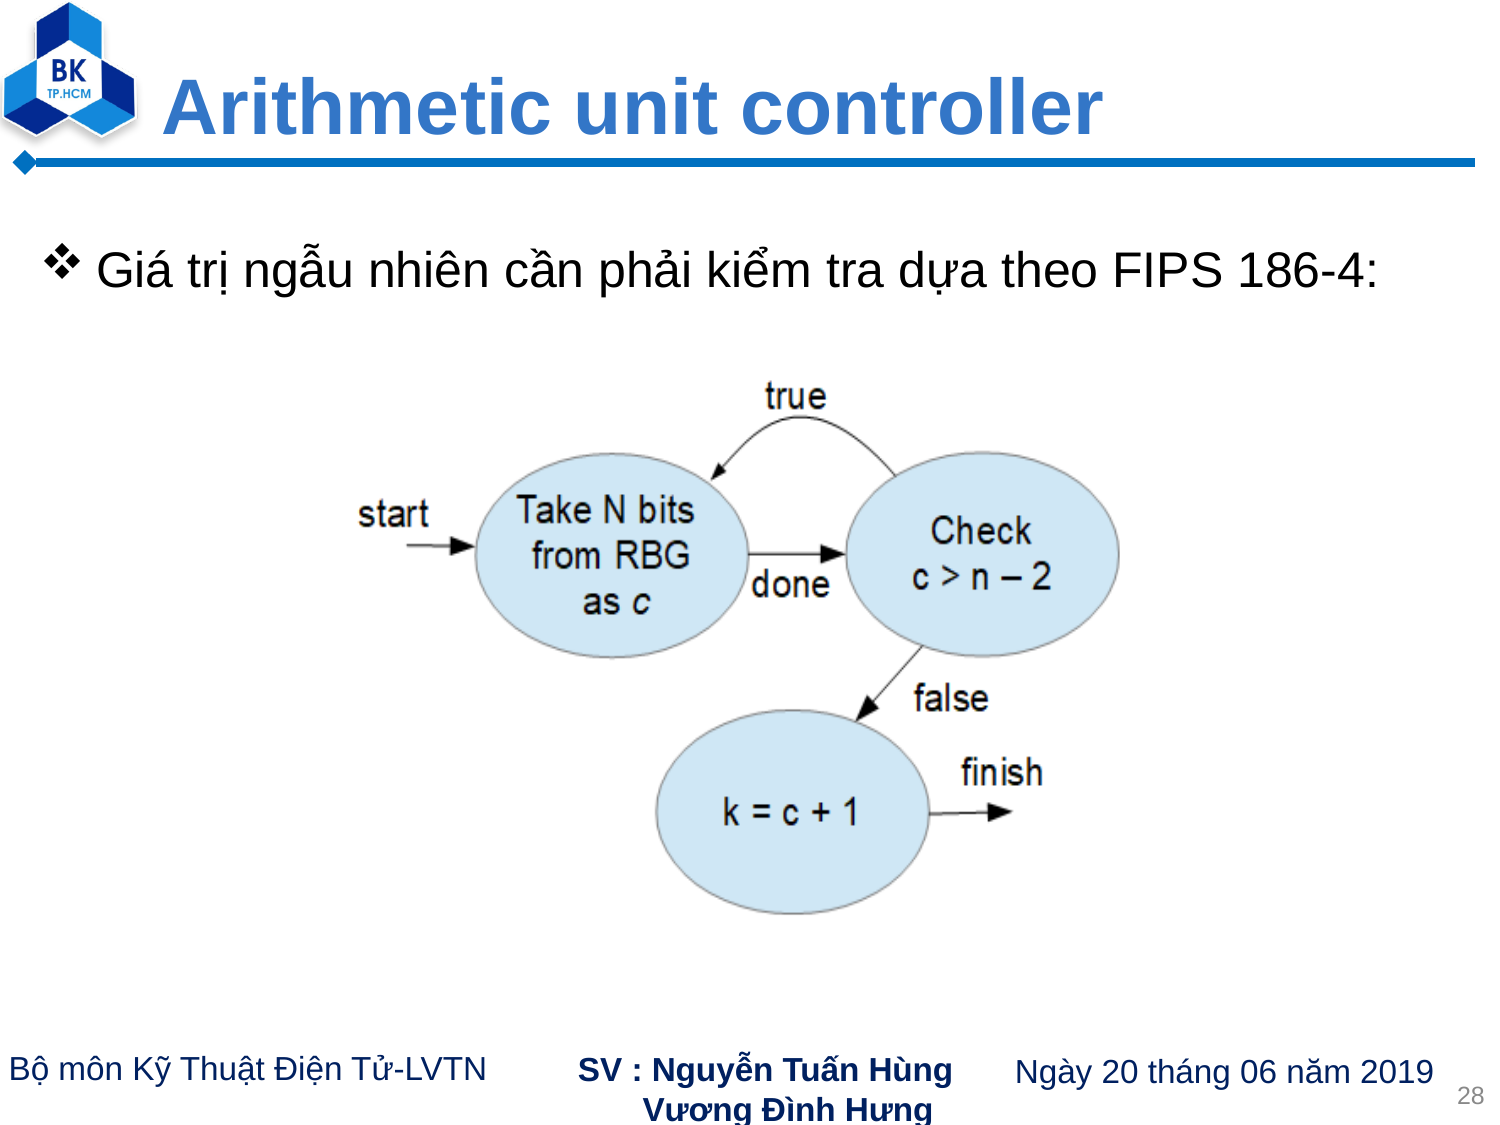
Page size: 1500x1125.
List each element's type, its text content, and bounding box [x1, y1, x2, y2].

slide_number 28 [1149, 1065, 1500, 1125]
picture [353, 362, 1147, 937]
text_box Giá trị ngẫu nhiên cần phải kiểm tra dựa theo FIPS 186-4: [24, 199, 1475, 305]
picture [0, 0, 138, 138]
title Arithmetic unit controller [146, 47, 1500, 159]
